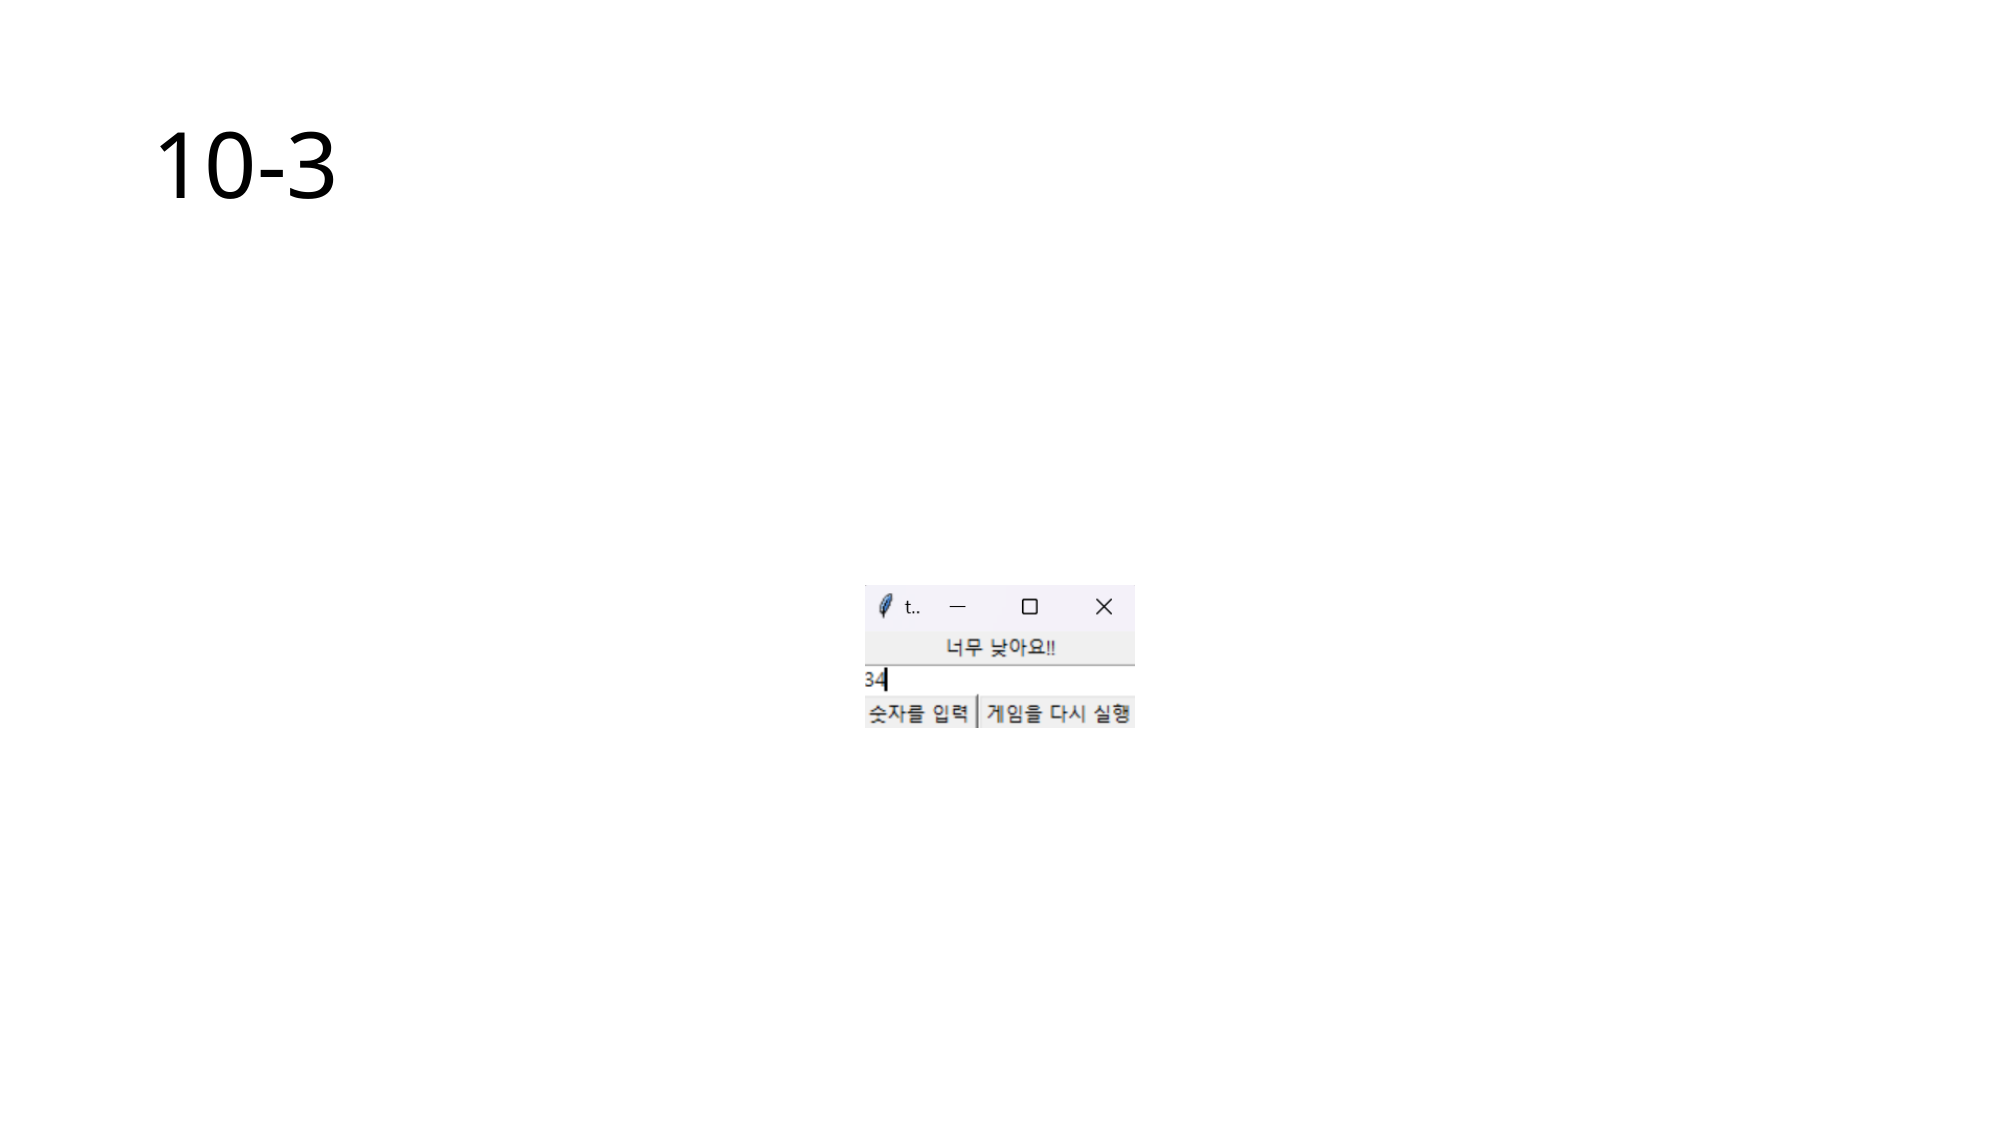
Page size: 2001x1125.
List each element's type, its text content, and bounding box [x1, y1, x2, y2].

title 10-3 [137, 59, 1863, 278]
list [865, 585, 1135, 728]
